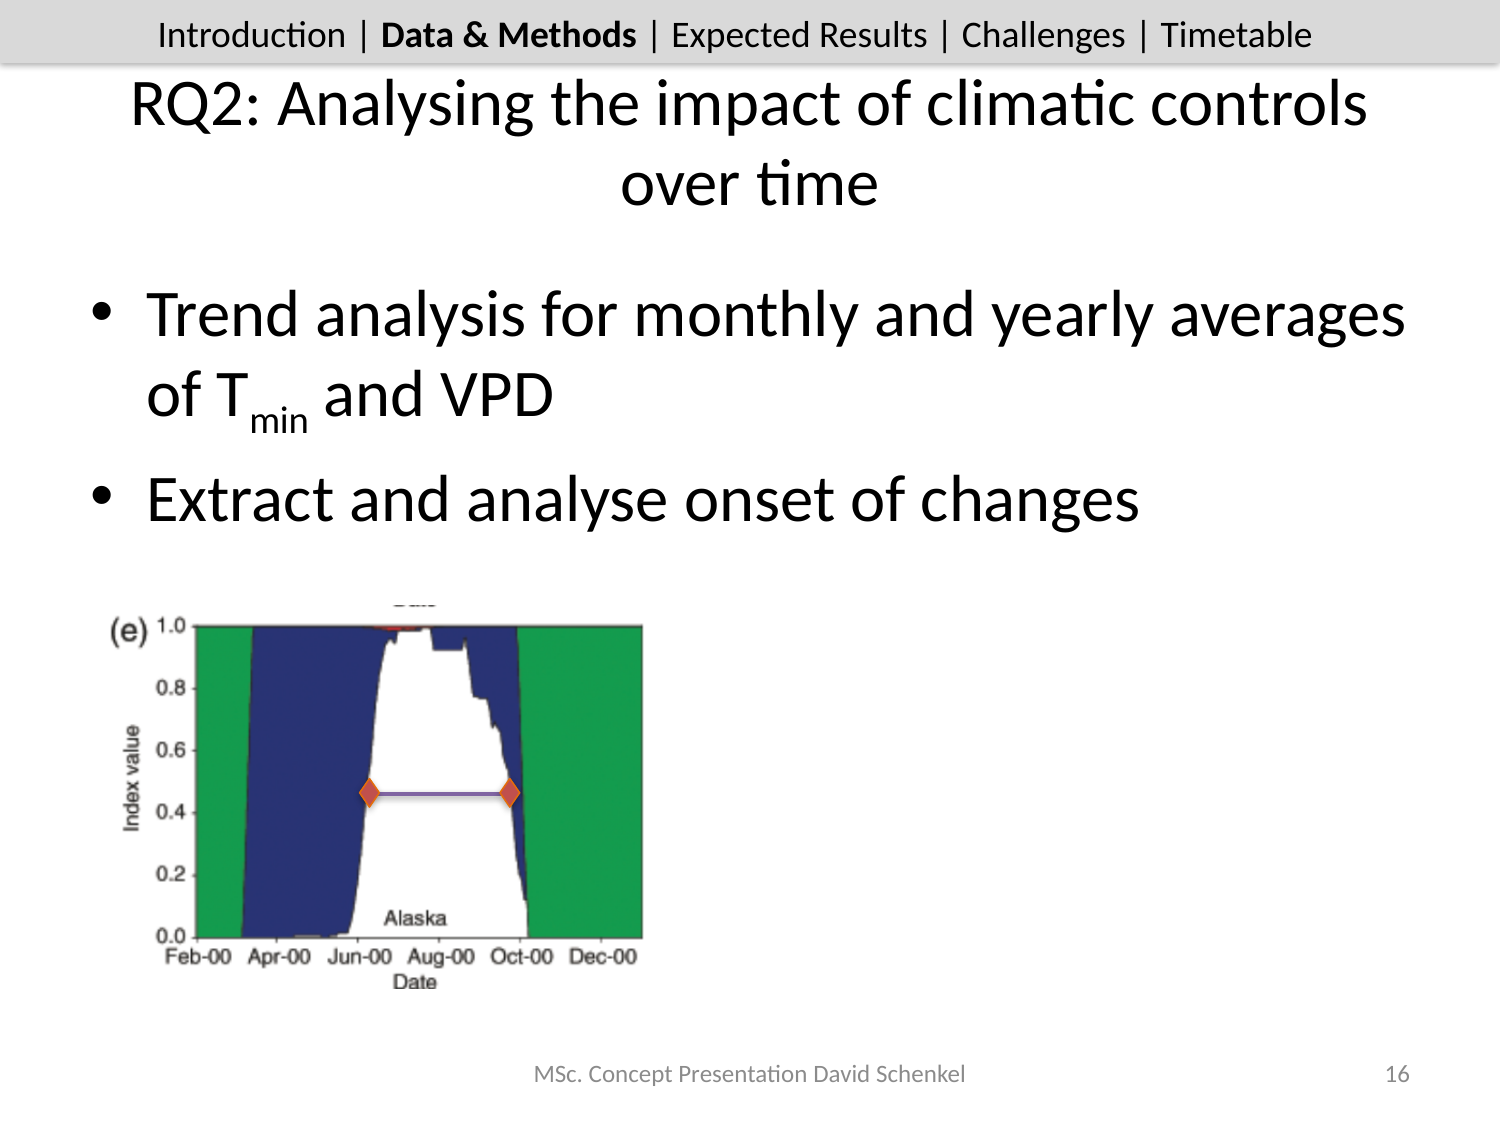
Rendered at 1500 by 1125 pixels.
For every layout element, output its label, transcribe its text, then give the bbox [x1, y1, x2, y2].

list Trend analysis for monthly and yearly averages of Tmin and VPD Extract and analyse onset of changes [75, 262, 1425, 1005]
picture [100, 605, 654, 990]
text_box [0, 0, 1500, 64]
footer MSc. Concept Presentation David Schenkel [512, 1042, 988, 1103]
slide_number 16 [1074, 1042, 1425, 1103]
title RQ2: Analysing the impact of climatic controls over time [75, 75, 1425, 233]
